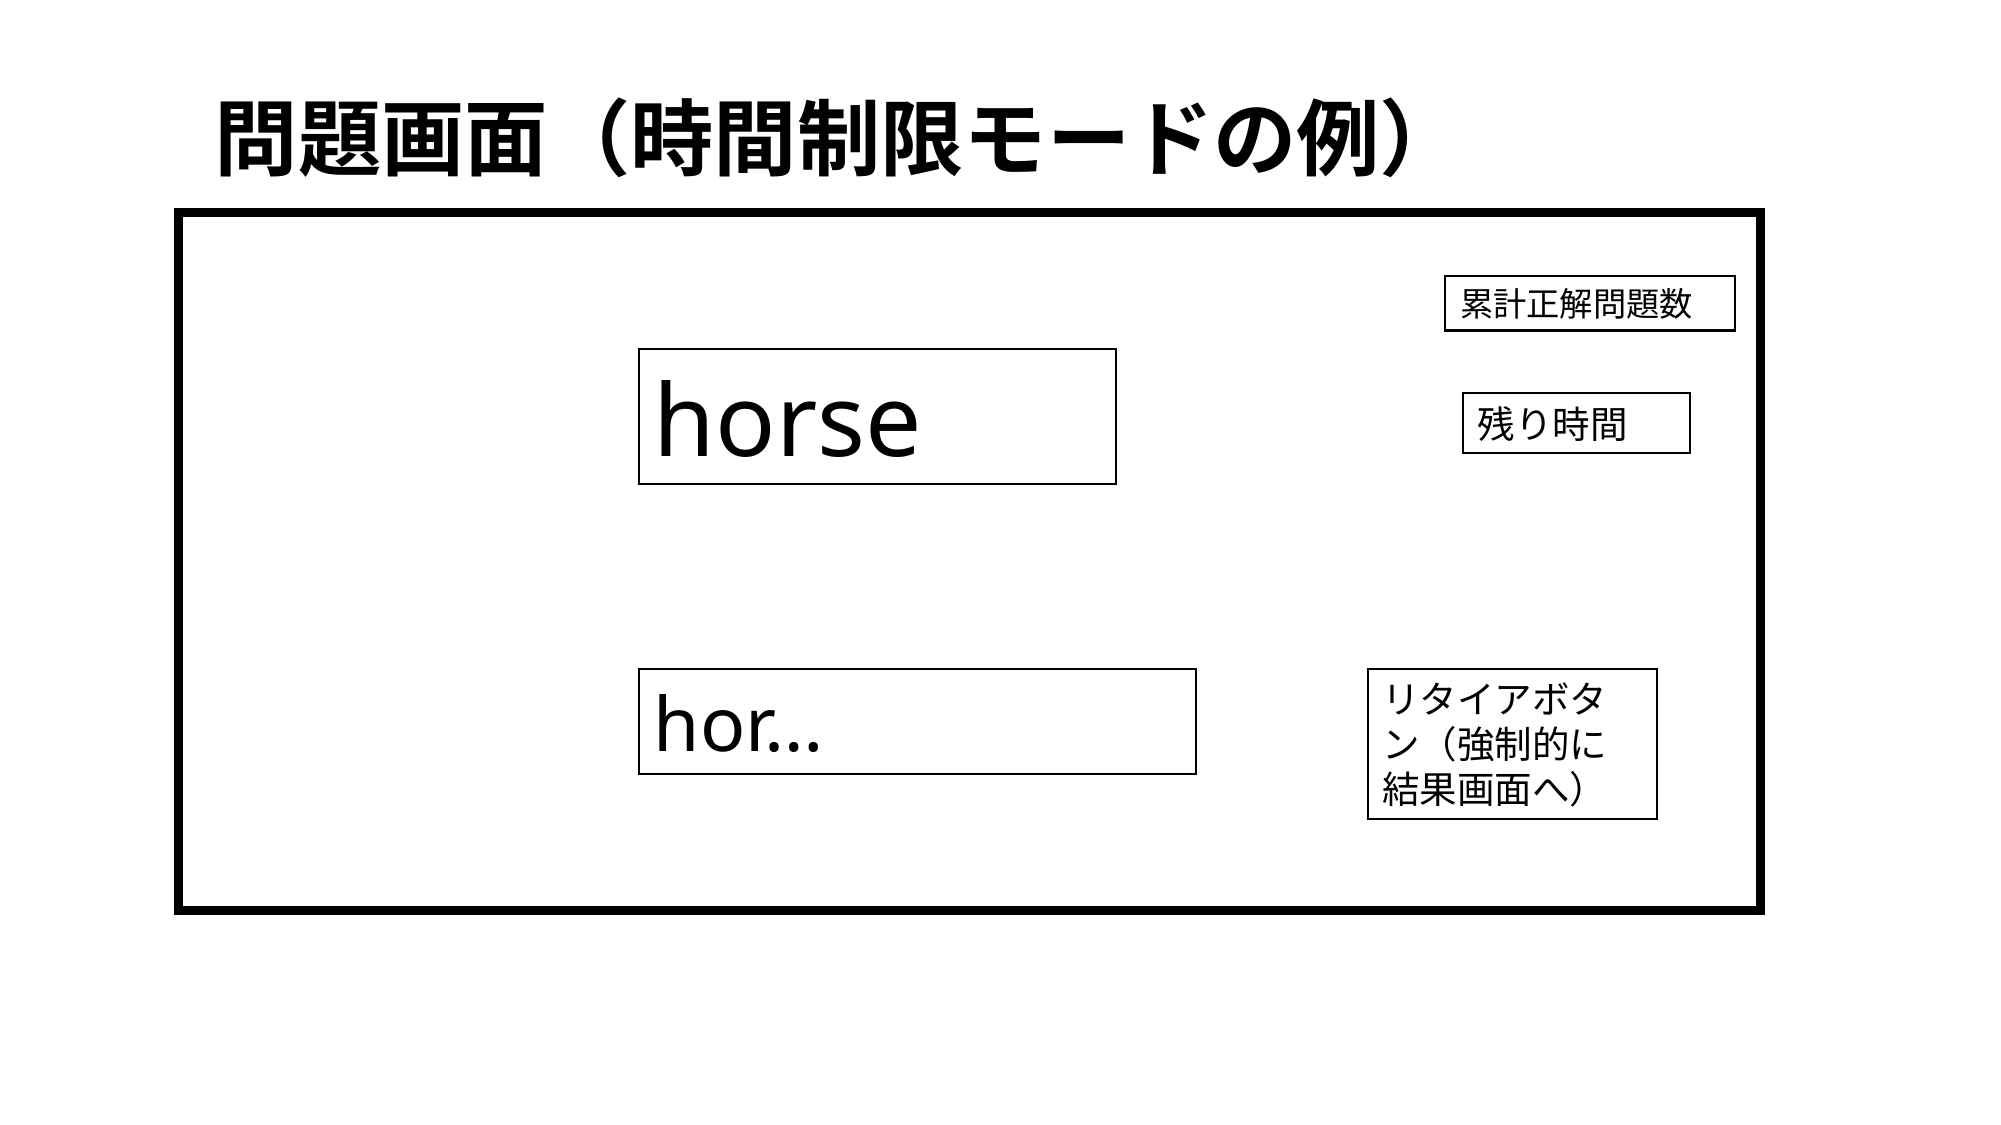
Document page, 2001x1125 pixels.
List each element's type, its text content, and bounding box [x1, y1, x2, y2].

text_box 問題画面（時間制限モードの例） [199, 78, 1550, 194]
text_box hor… [638, 668, 1197, 775]
text_box horse [638, 348, 1117, 485]
text_box リタイアボタン（強制的に結果画面へ） [1367, 668, 1658, 820]
text_box [178, 211, 1762, 912]
text_box 累計正解問題数 [1444, 275, 1736, 332]
text_box 残り時間 [1462, 392, 1691, 454]
